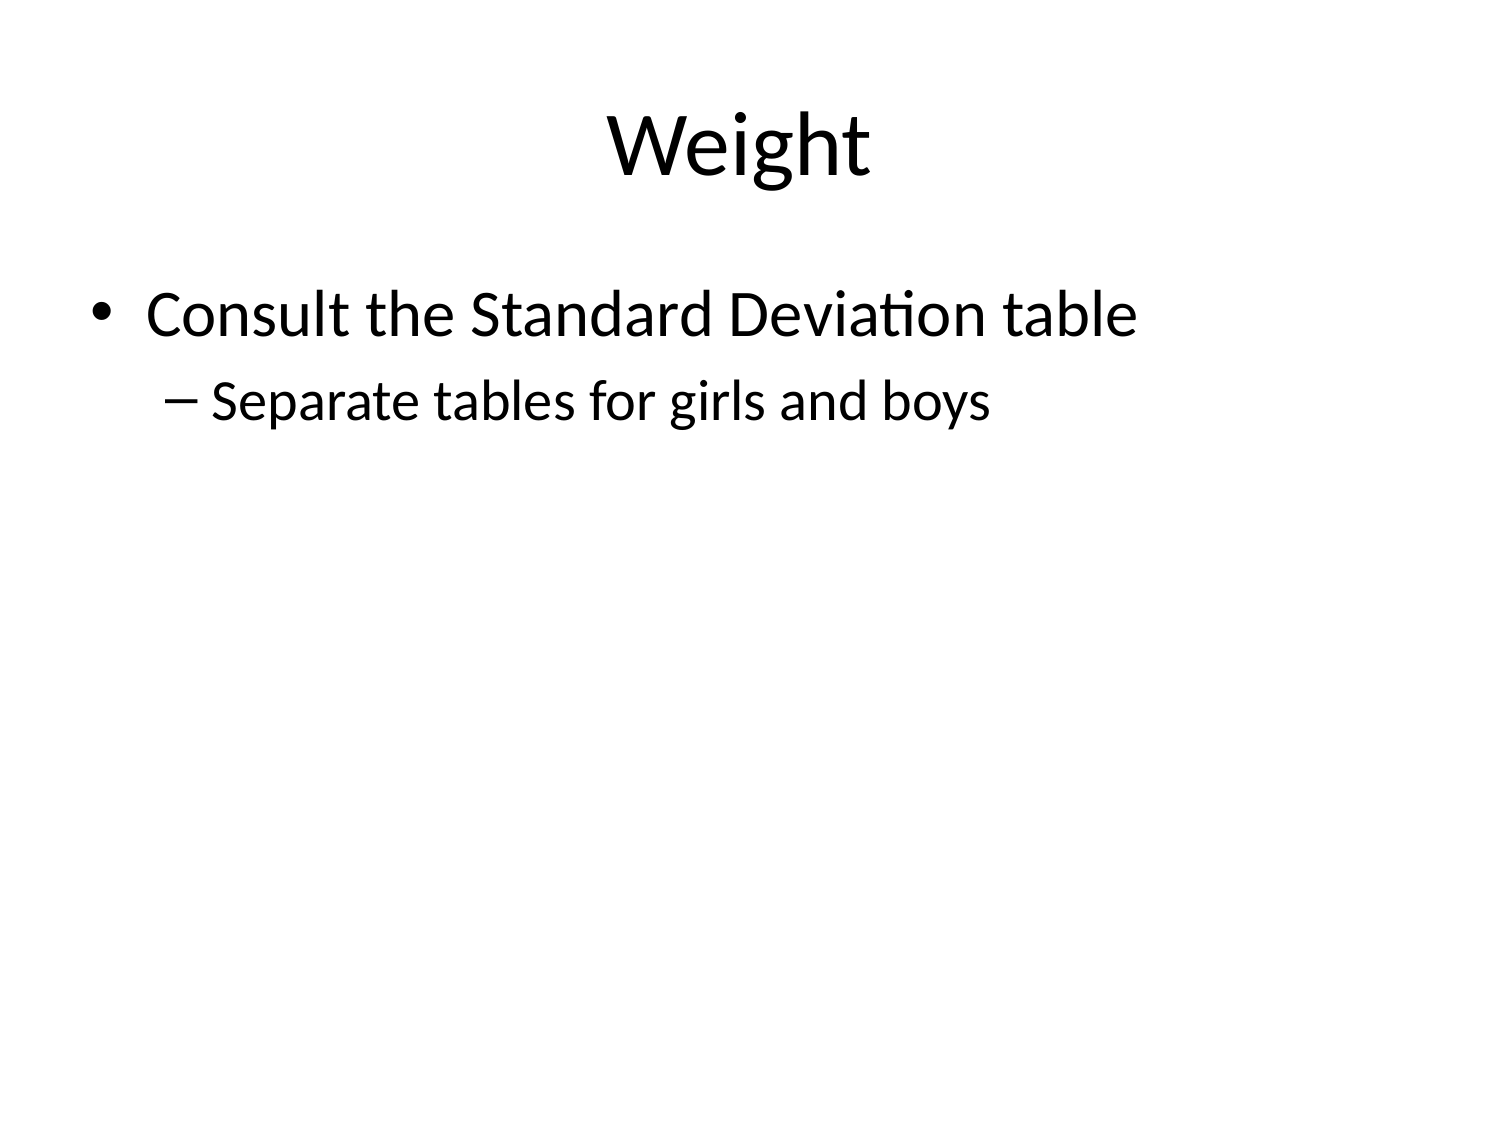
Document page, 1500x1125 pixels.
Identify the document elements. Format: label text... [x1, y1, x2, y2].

list Consult the Standard Deviation table Separate tables for girls and boys [75, 262, 1425, 1005]
title Weight [75, 45, 1425, 233]
